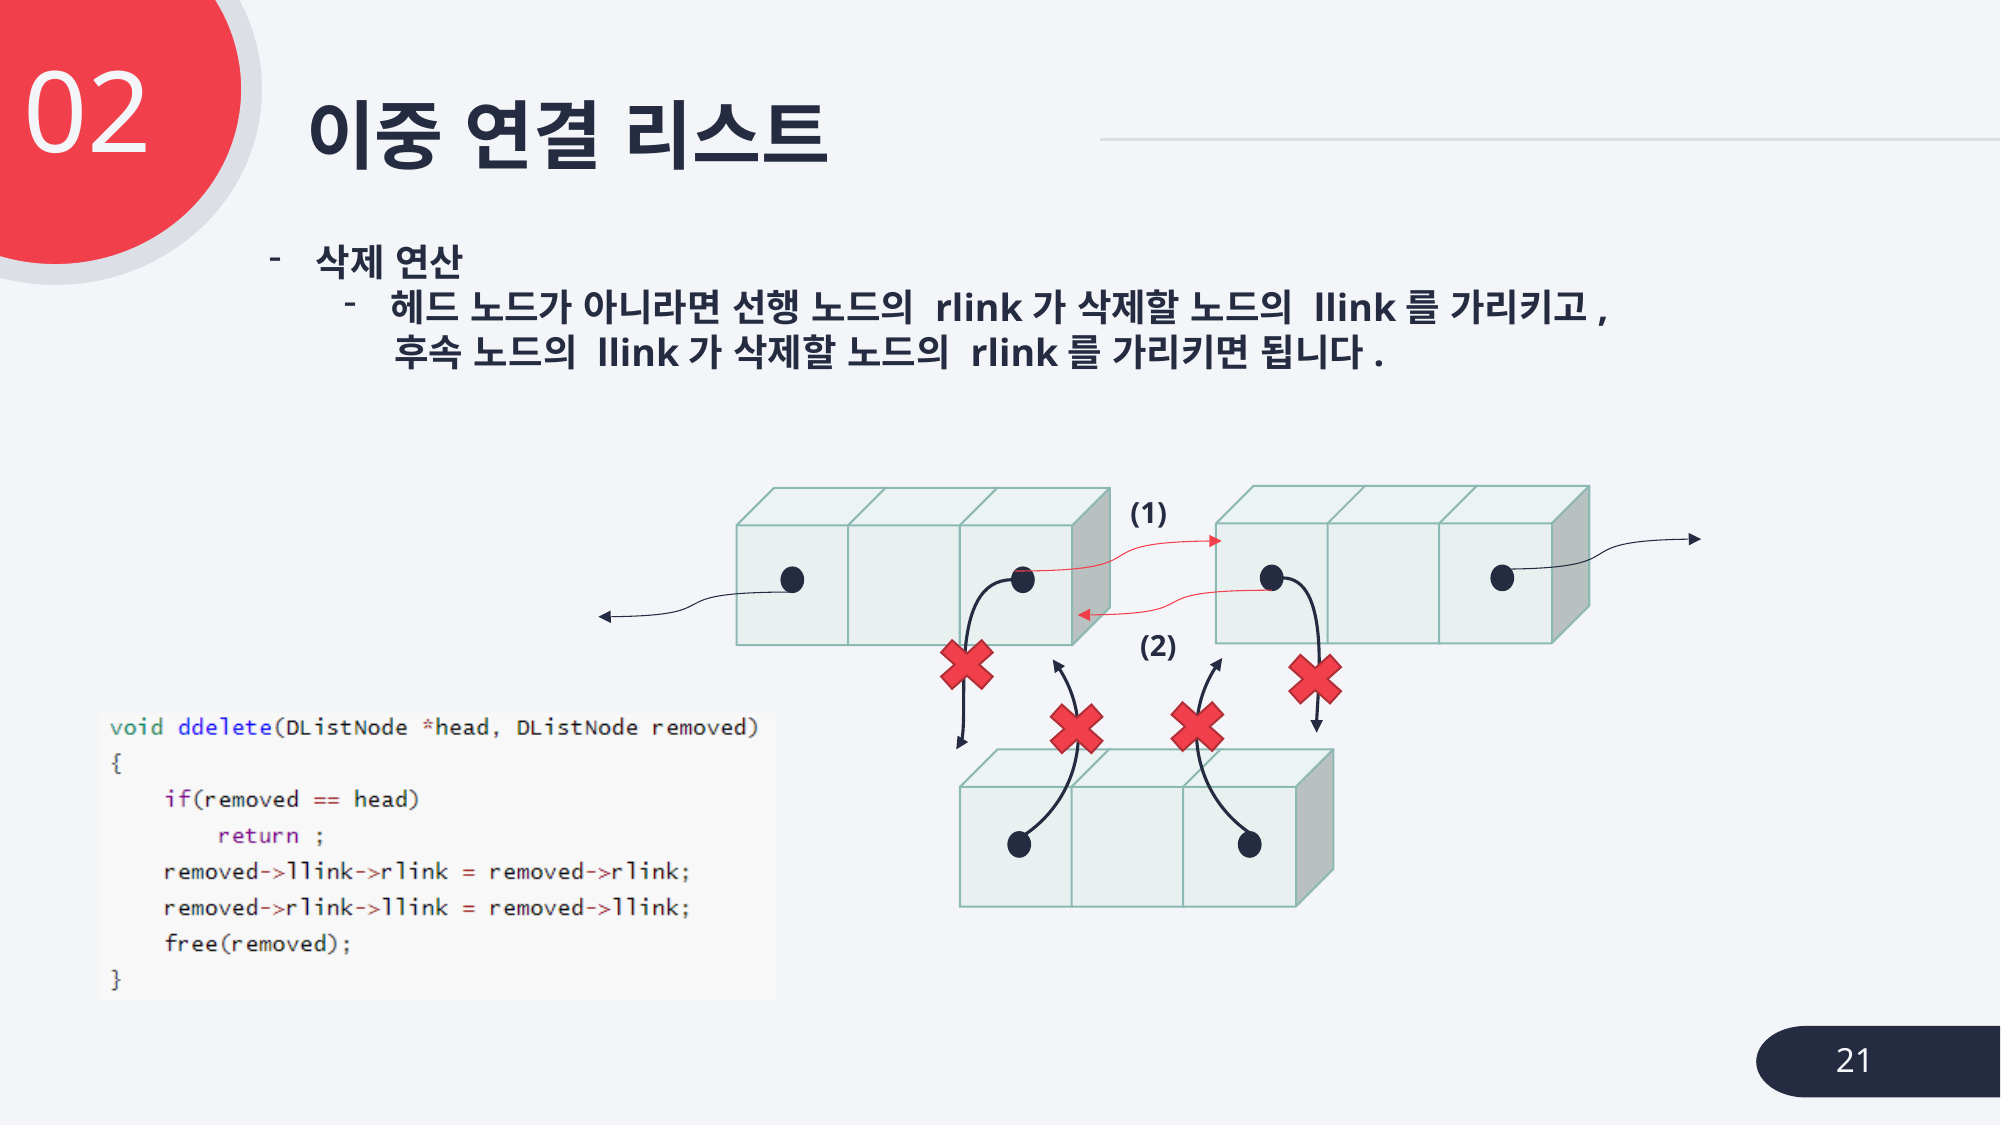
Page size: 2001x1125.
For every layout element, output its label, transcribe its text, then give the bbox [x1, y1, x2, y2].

picture [99, 713, 776, 1000]
list 02 [0, 47, 167, 186]
text_box 삭제 연산 헤드 노드가 아니라면 선행 노드의 rlink가 삭제할 노드의 llink를 가리키고, 후속 노드의 llink가 삭제할 노드의 rlink를 가리키면 됩니다. [253, 231, 1623, 382]
slide_number 21 [1820, 1031, 1984, 1092]
title 이중 연결 리스트 [290, 89, 1100, 191]
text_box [598, 485, 1702, 907]
